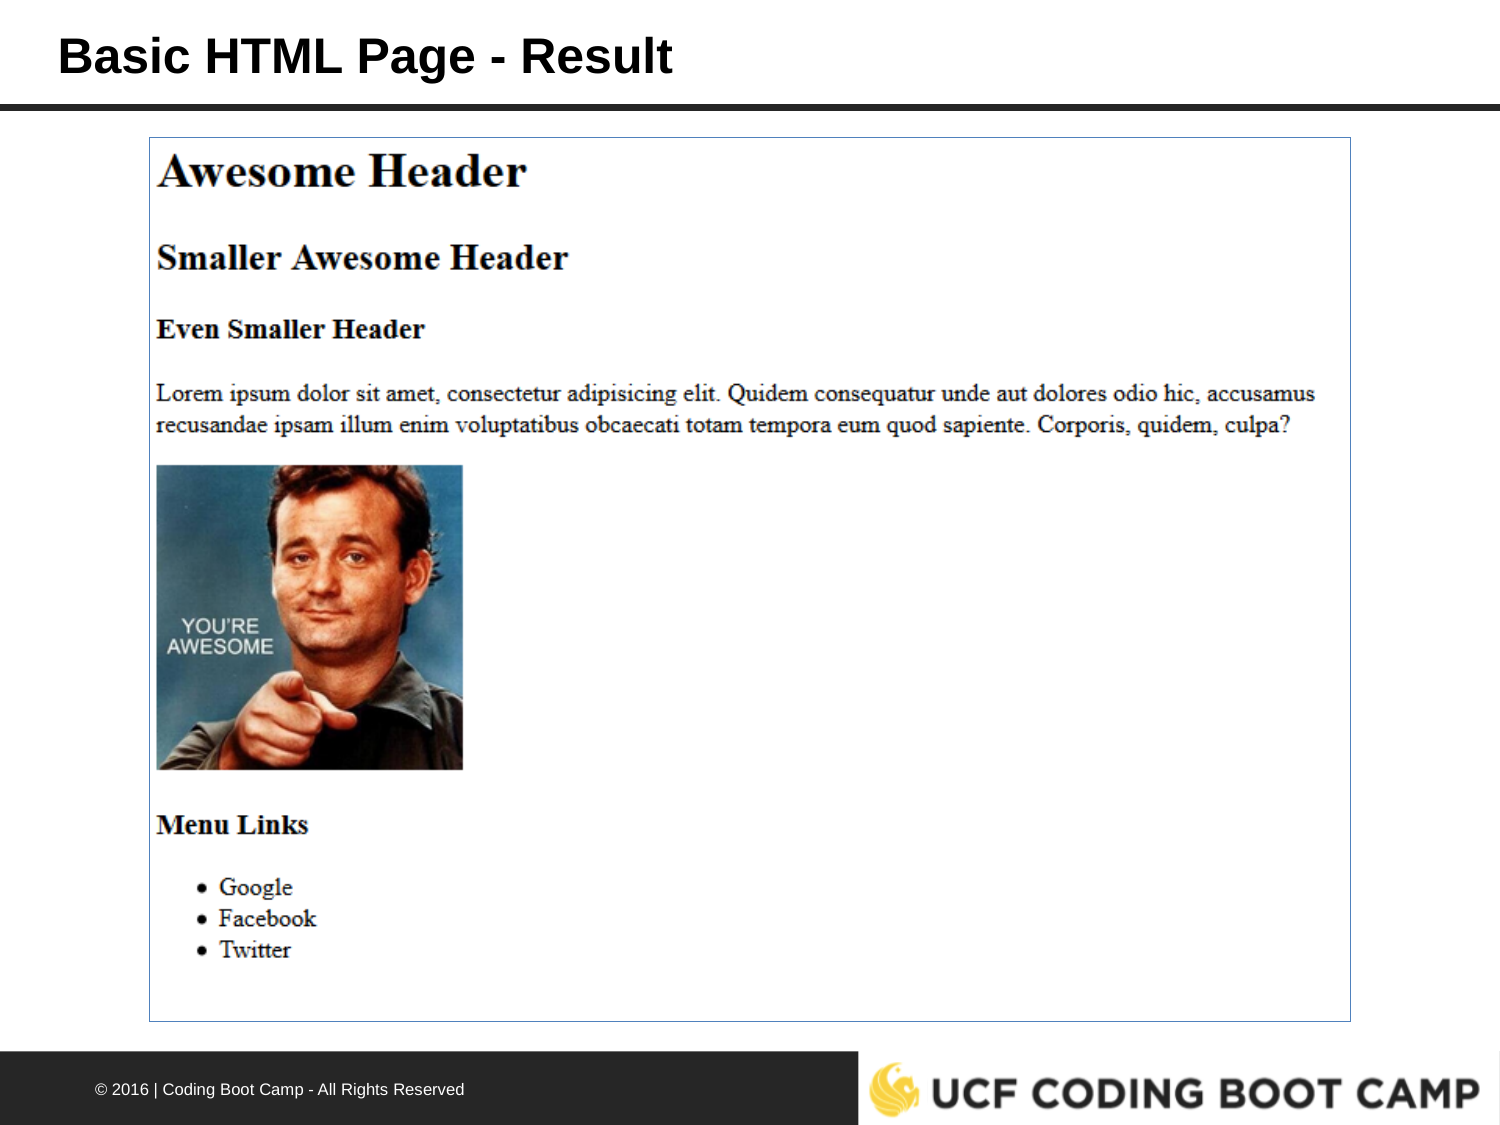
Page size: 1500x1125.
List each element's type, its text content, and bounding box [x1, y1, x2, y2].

picture [148, 137, 1351, 1023]
picture [858, 1051, 1500, 1125]
title Basic HTML Page - Result [49, 0, 948, 108]
